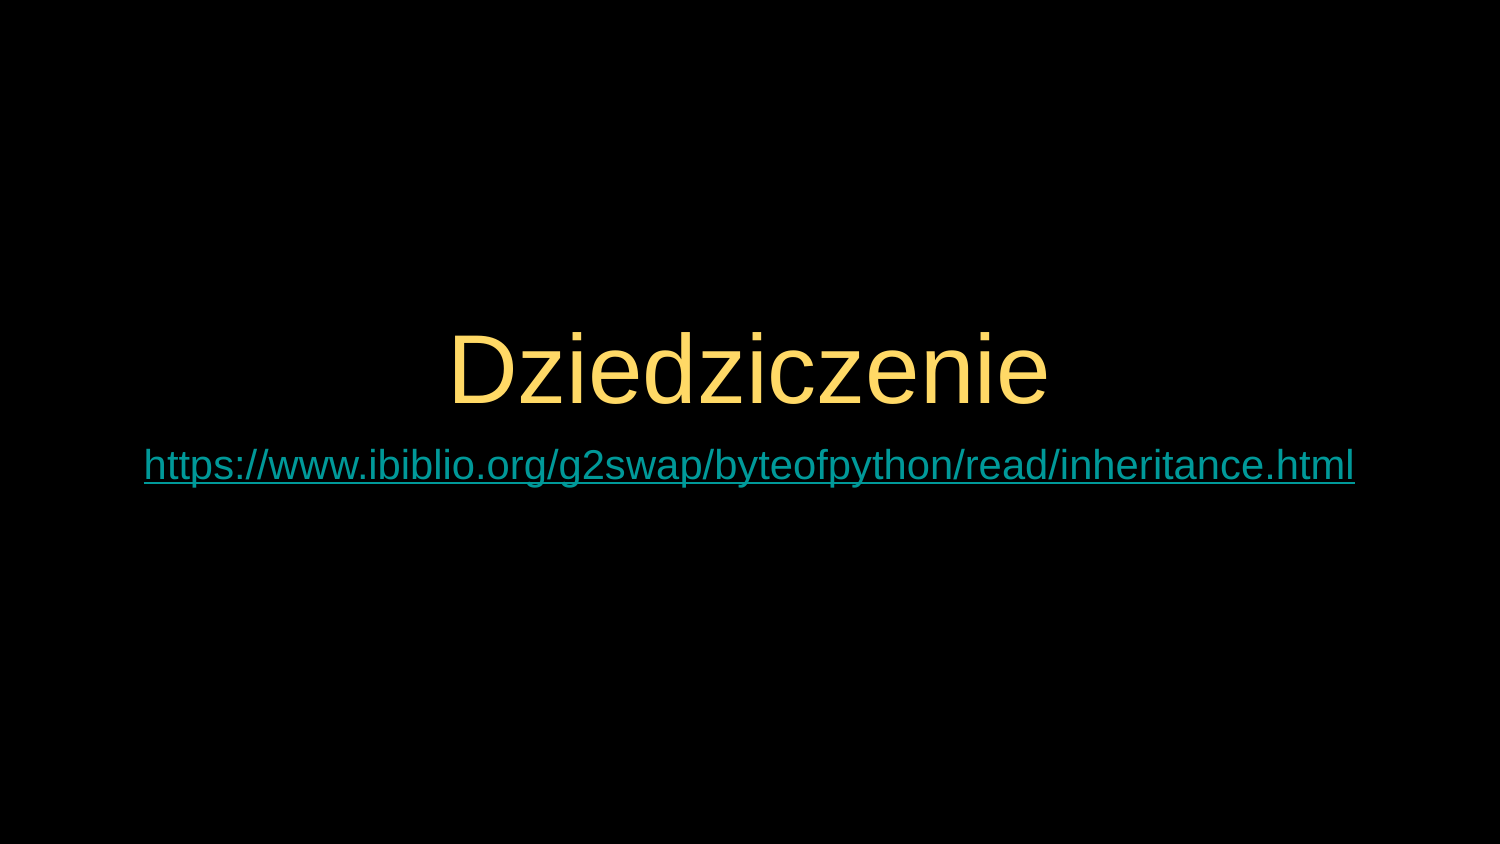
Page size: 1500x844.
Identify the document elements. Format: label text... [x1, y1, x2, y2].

title Dziedziczenie [106, 141, 1393, 427]
list https://www.ibiblio.org/g2swap/byteofpython/read/inheritance.html [106, 434, 1393, 532]
